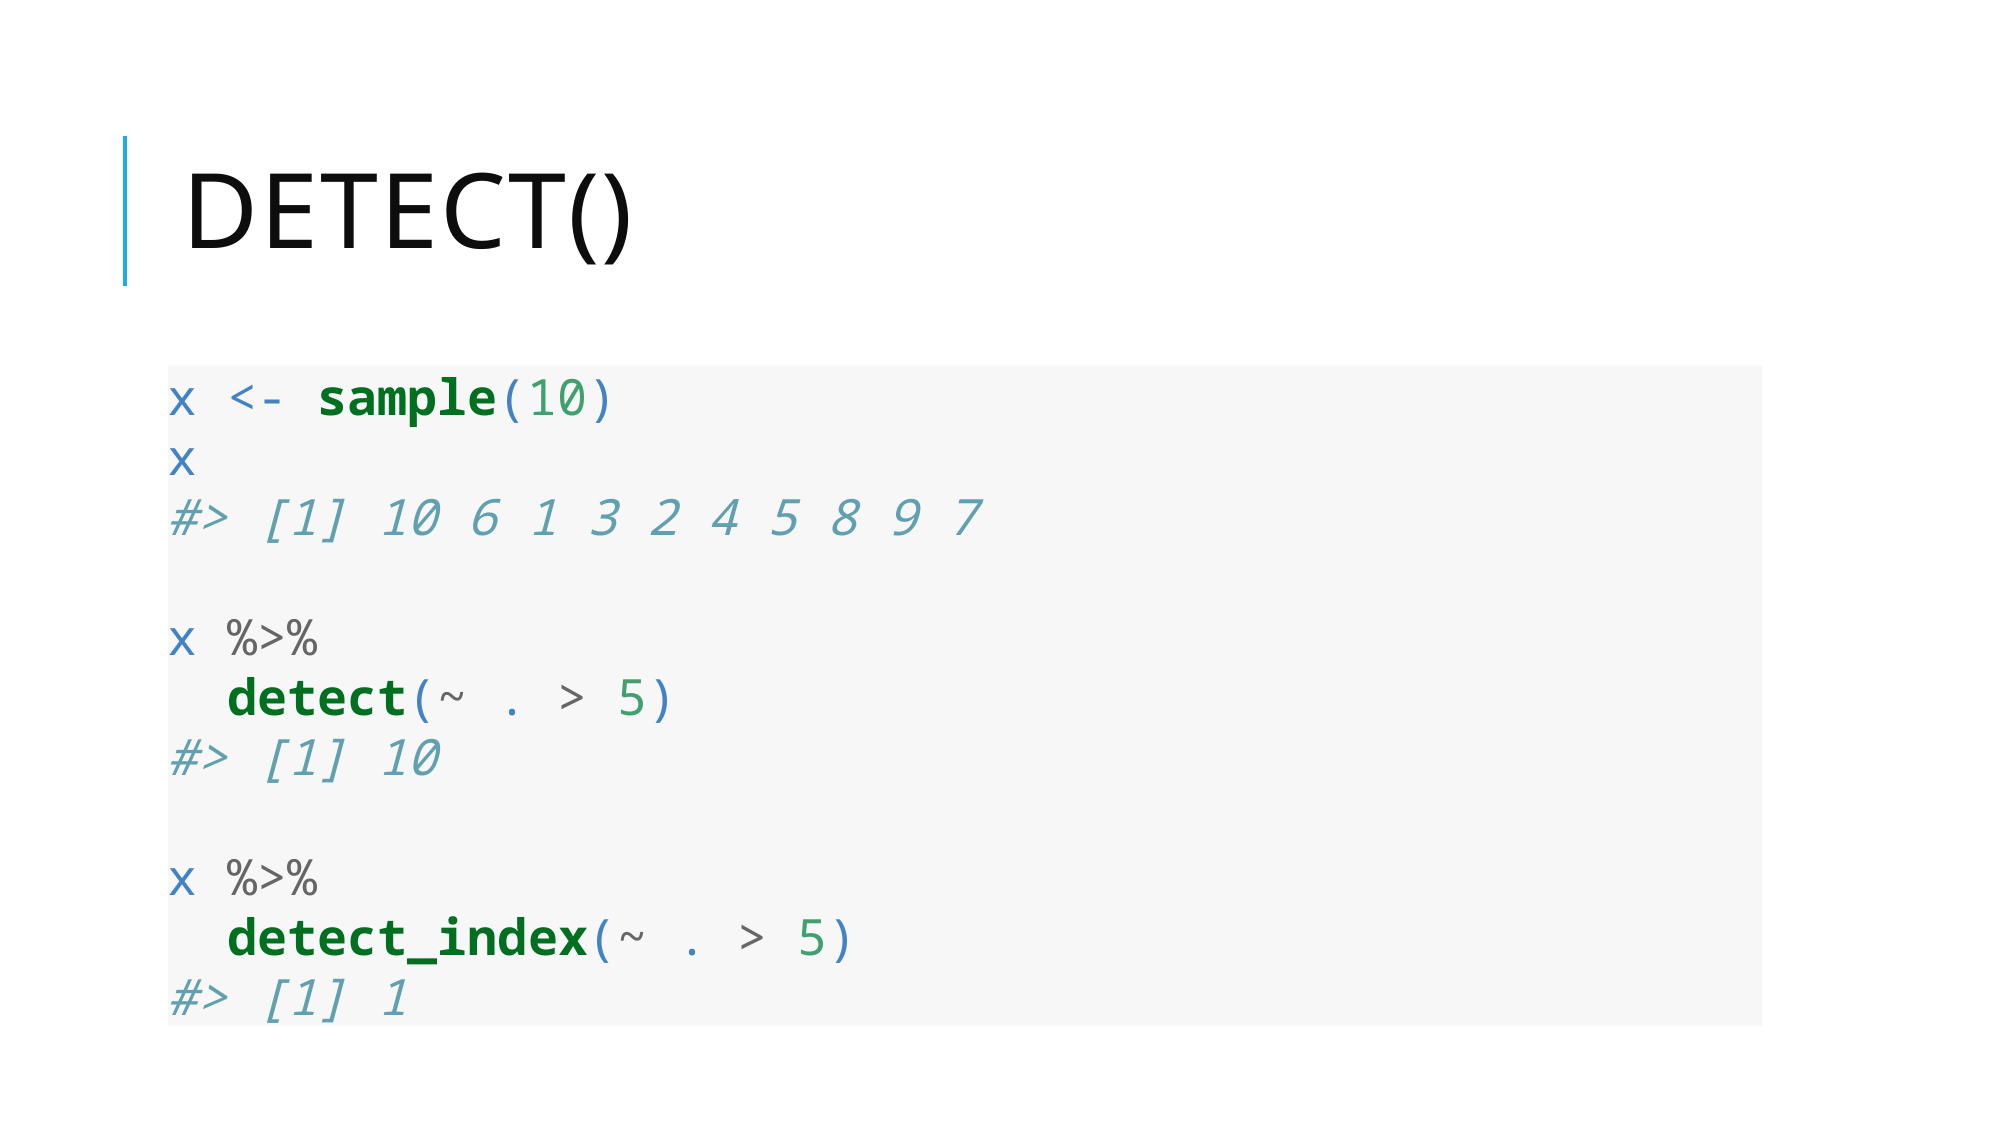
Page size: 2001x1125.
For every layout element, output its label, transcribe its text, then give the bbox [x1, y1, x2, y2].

title Detect() [168, 96, 1763, 342]
list x <- sample(10) x #> [1] 10 6 1 3 2 4 5 8 9 7 x %>% detect(~ . > 5) #> [1] 10 x %>% detect_index(~ . > 5) #> [1] 1 [168, 365, 1763, 1026]
